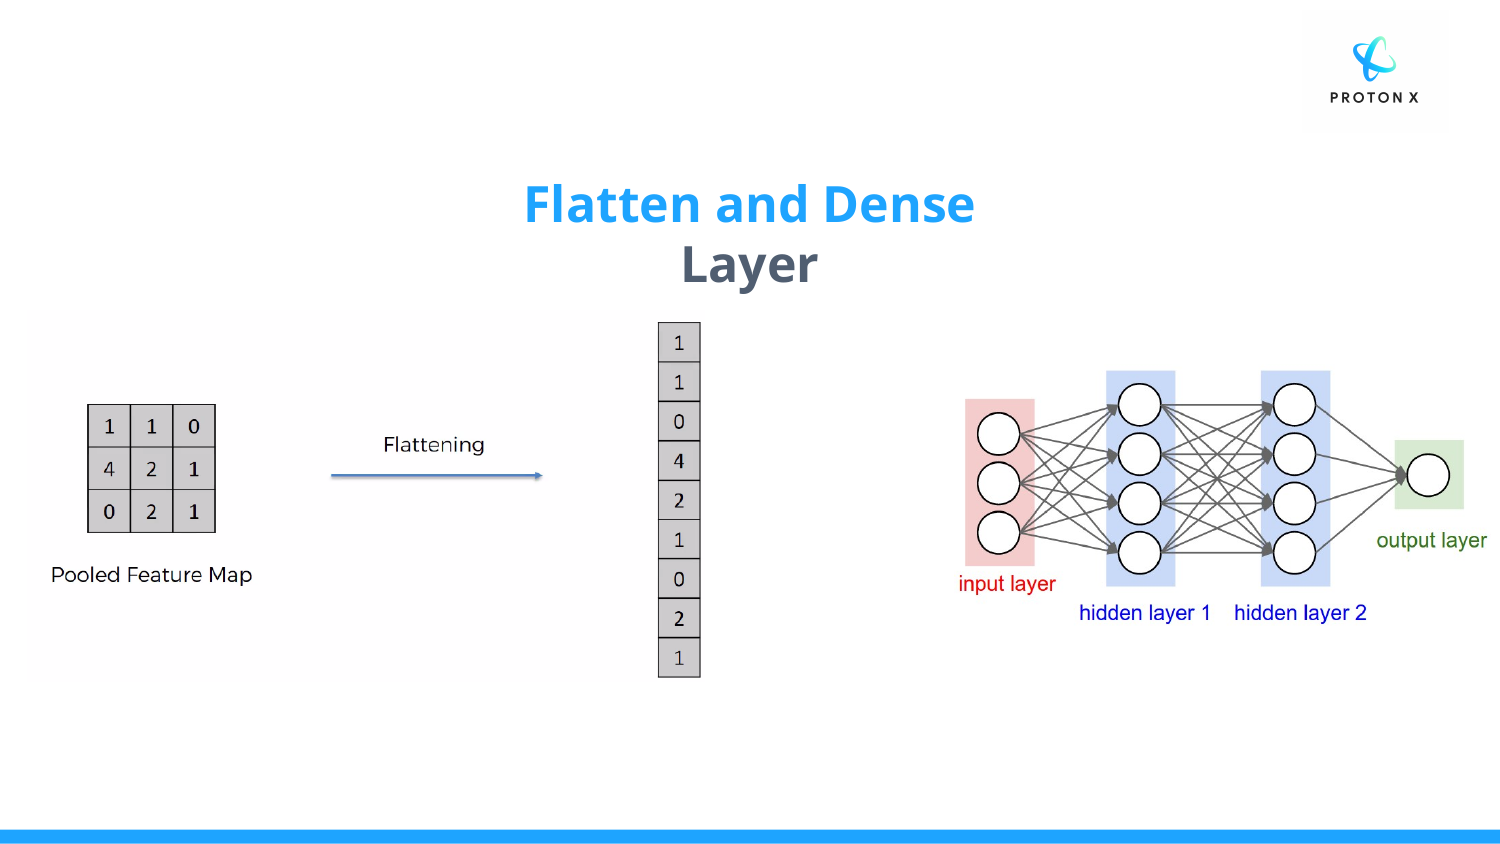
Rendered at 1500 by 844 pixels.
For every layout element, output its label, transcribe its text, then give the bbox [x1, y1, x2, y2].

picture [1302, 10, 1449, 133]
picture [27, 310, 705, 682]
picture [954, 364, 1491, 628]
text_box Flatten and Dense Layer [449, 157, 1051, 271]
